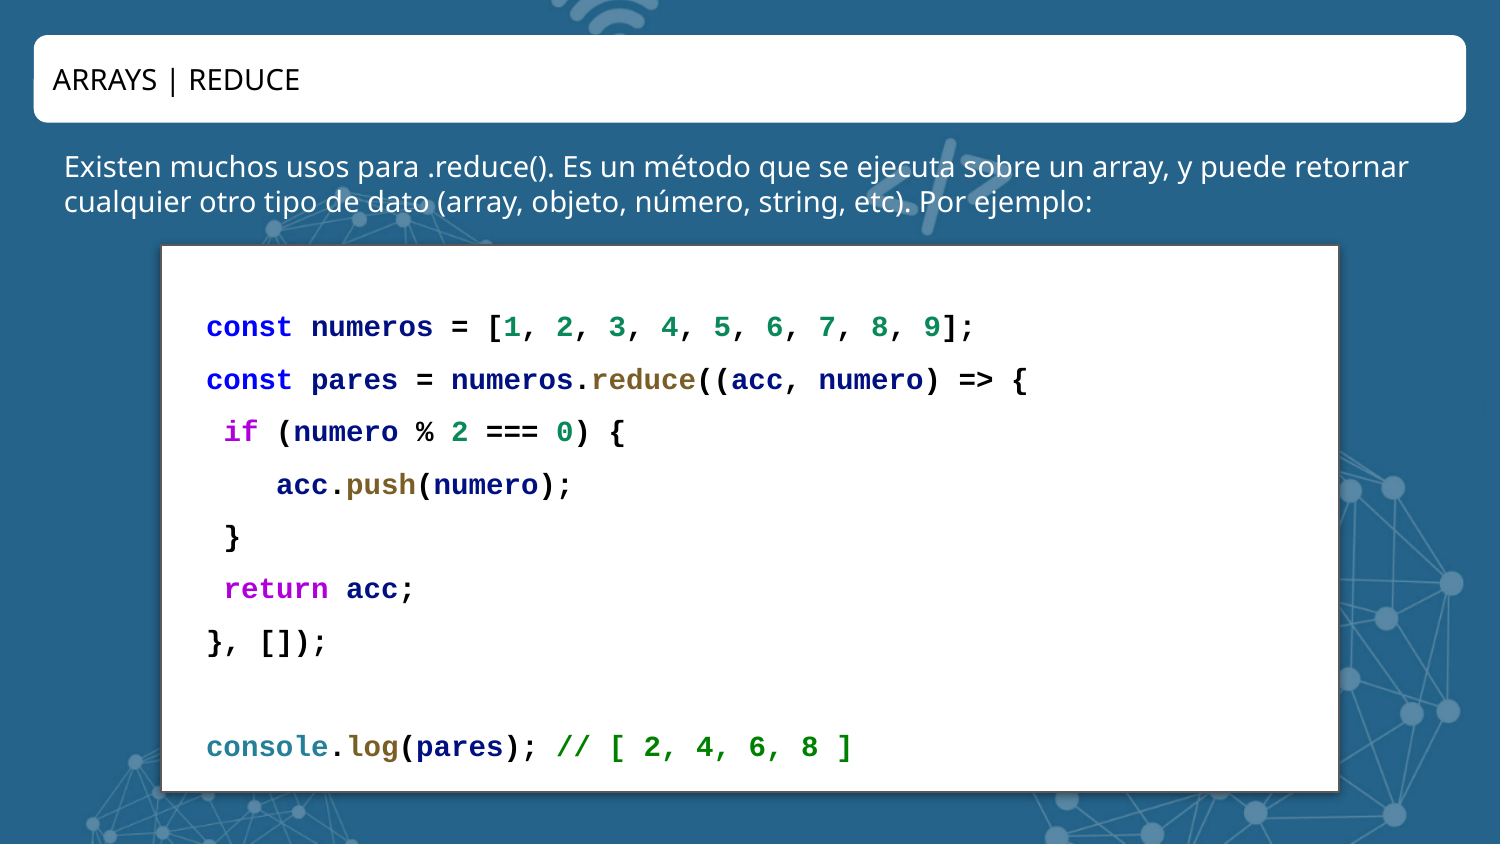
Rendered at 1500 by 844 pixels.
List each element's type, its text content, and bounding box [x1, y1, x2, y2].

text_box Existen muchos usos para .reduce(). Es un método que se ejecuta sobre un array, y puede retornar cualquier otro tipo de dato (array, objeto, número, string, etc). Por ejemplo: [33, 133, 1467, 235]
picture [0, 0, 1500, 844]
text_box const numeros = [1, 2, 3, 4, 5, 6, 7, 8, 9]; const pares = numeros.reduce((acc, numero) => { if (numero % 2 === 0) { acc.push(numero); } return acc; }, []); console.log(pares); // [ 2, 4, 6, 8 ] [161, 245, 1339, 792]
text_box ARRAYS | REDUCE [33, 35, 1467, 123]
